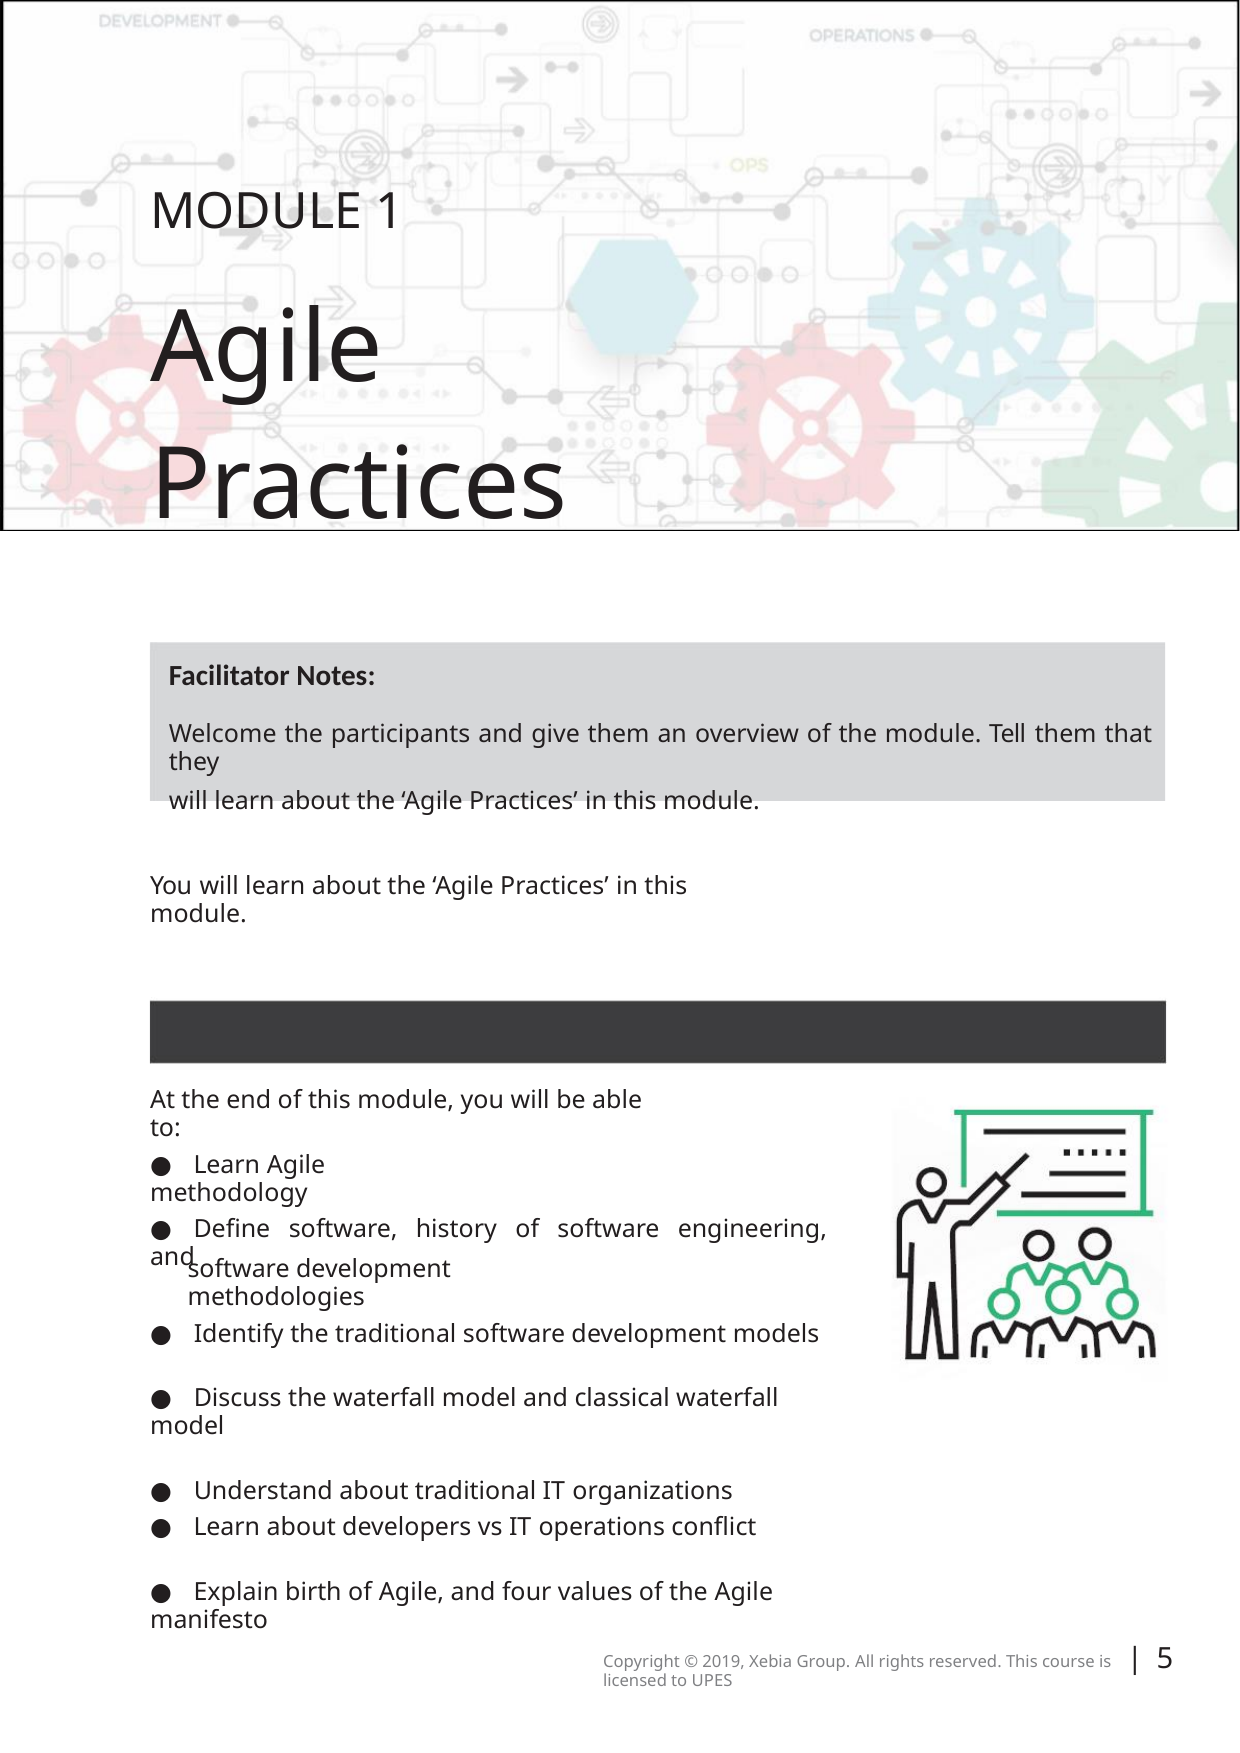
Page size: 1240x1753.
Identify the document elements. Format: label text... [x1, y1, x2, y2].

text_box [149, 642, 1166, 801]
text_box software development methodologies [187, 1254, 627, 1311]
text_box ● Deﬁne software, history of software engineering, and [149, 1215, 867, 1271]
text_box At the end of this module, you will be able to: [149, 1085, 671, 1142]
text_box ● Identify the traditional software development models ● Discuss the waterfall model and classical waterfall model ● Understand about traditional IT organizations [150, 1319, 842, 1505]
text_box MODULE 1 [150, 170, 426, 239]
text_box You will learn about the ‘Agile Practices’ in this module. [150, 871, 784, 928]
text_box ● Learn Agile methodology [149, 1150, 488, 1207]
text_box Welcome the participants and give them an overview of the module. Tell them that they will learn about the ‘Agile Practices’ in this module. [168, 719, 1172, 815]
text_box Facilitator Notes: [168, 655, 400, 692]
text_box | 5 [1126, 1641, 1191, 1675]
text_box [0, 0, 1240, 531]
text_box [149, 922, 1215, 1405]
text_box Agile Practices [149, 264, 785, 539]
text_box Copyright © 2019, Xebia Group. All rights reserved. This course is licensed to UPES [603, 1651, 1138, 1690]
text_box ● Learn about developers vs IT operations conﬂict ● Explain birth of Agile, and four values of the Agile manifesto [149, 1512, 870, 1634]
